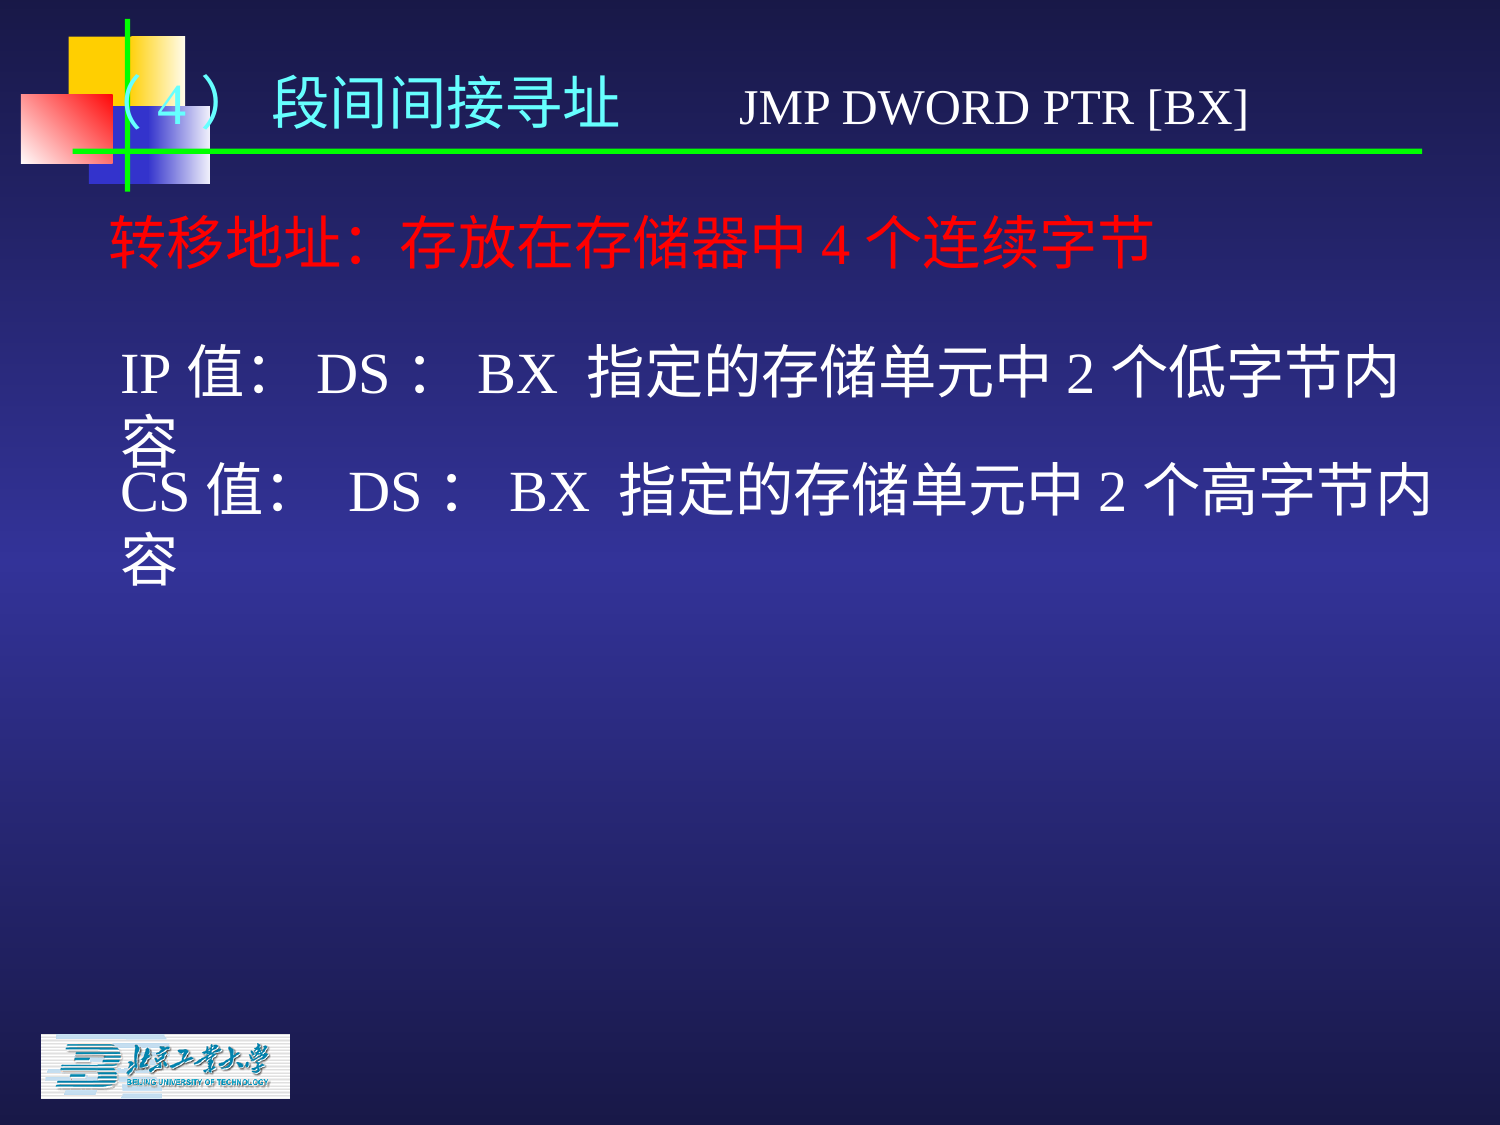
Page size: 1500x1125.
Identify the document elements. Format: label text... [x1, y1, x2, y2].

text_box 转移地址：存放在存储器中4个连续字节 [93, 199, 1464, 284]
text_box IP值：DS：BX 指定的存储单元中2个低字节内容 [105, 328, 1465, 445]
text_box （4） 段间间接寻址 JMP DWORD PTR [BX] [70, 58, 1441, 144]
picture [41, 1034, 290, 1099]
text_box CS值： DS：BX 指定的存储单元中2个高字节内容 [105, 445, 1465, 600]
